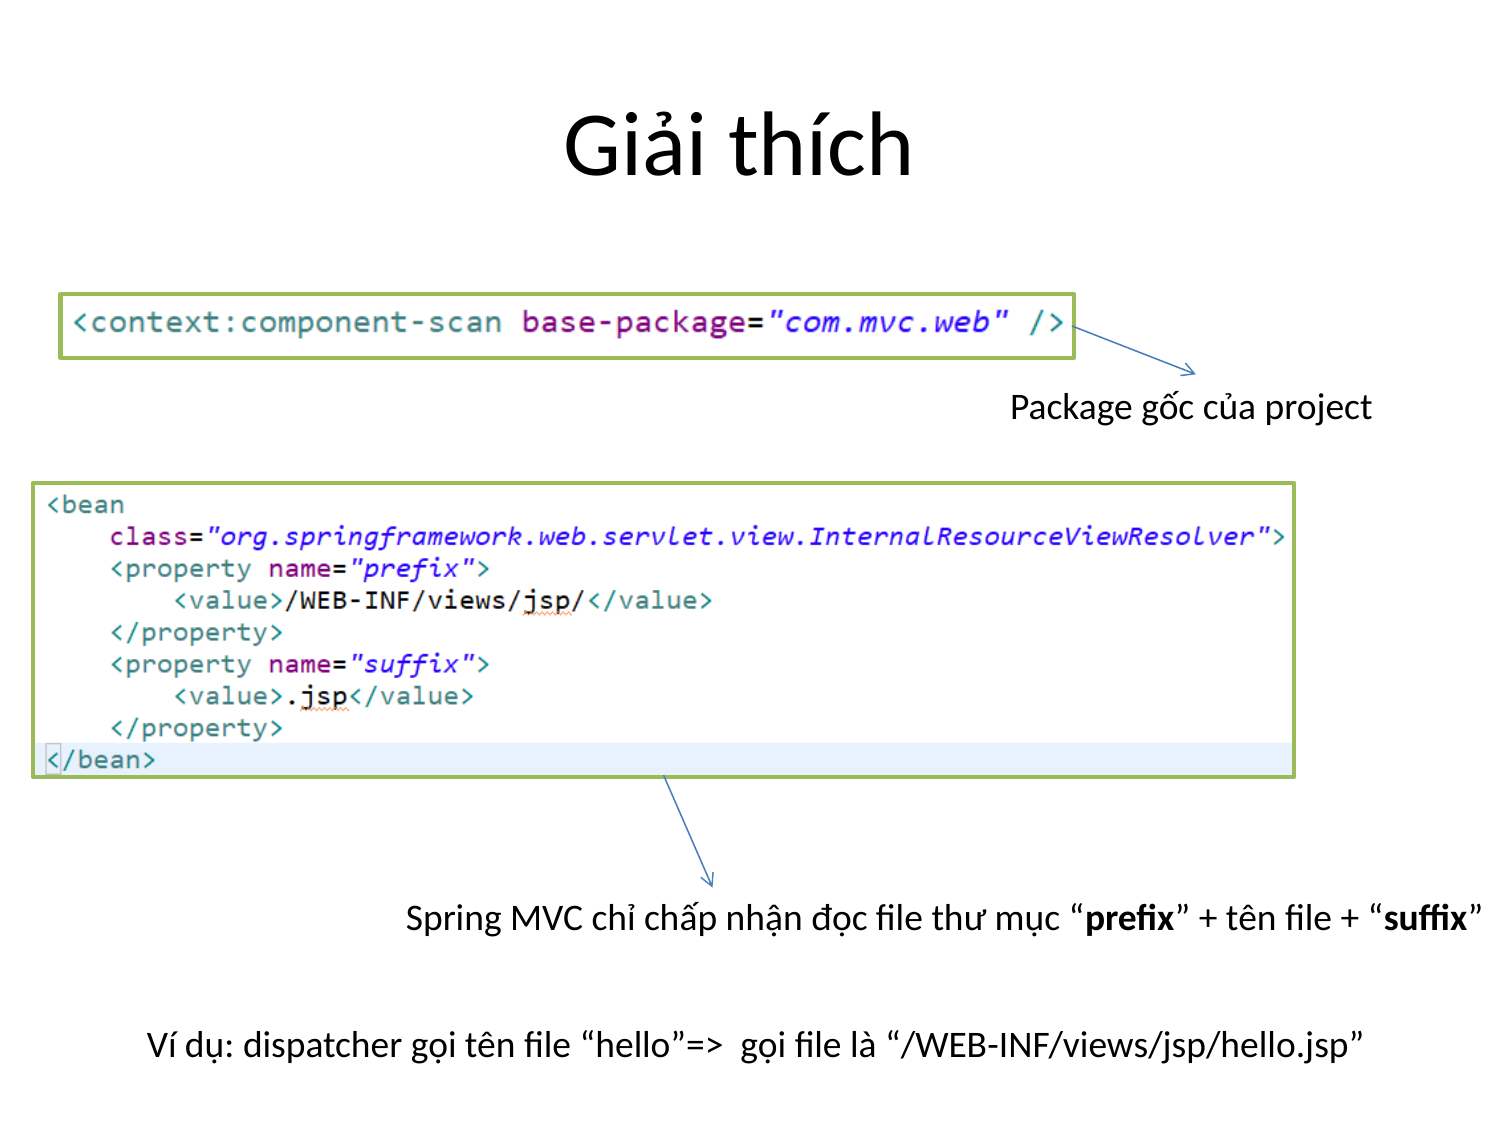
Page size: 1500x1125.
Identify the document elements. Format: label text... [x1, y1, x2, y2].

text_box Ví dụ: dispatcher gọi tên file “hello”=> gọi file là “/WEB-INF/views/jsp/hello.jsp” [132, 1012, 1381, 1073]
picture [35, 484, 1292, 776]
text_box Package gốc của project [995, 374, 1397, 434]
text_box Spring MVC chỉ chấp nhận đọc file thư mục “prefix” + tên file + “suffix” [391, 885, 1499, 946]
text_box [1071, 325, 1197, 375]
title Giải thích [75, 45, 1425, 233]
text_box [663, 774, 713, 888]
picture [62, 296, 1072, 356]
